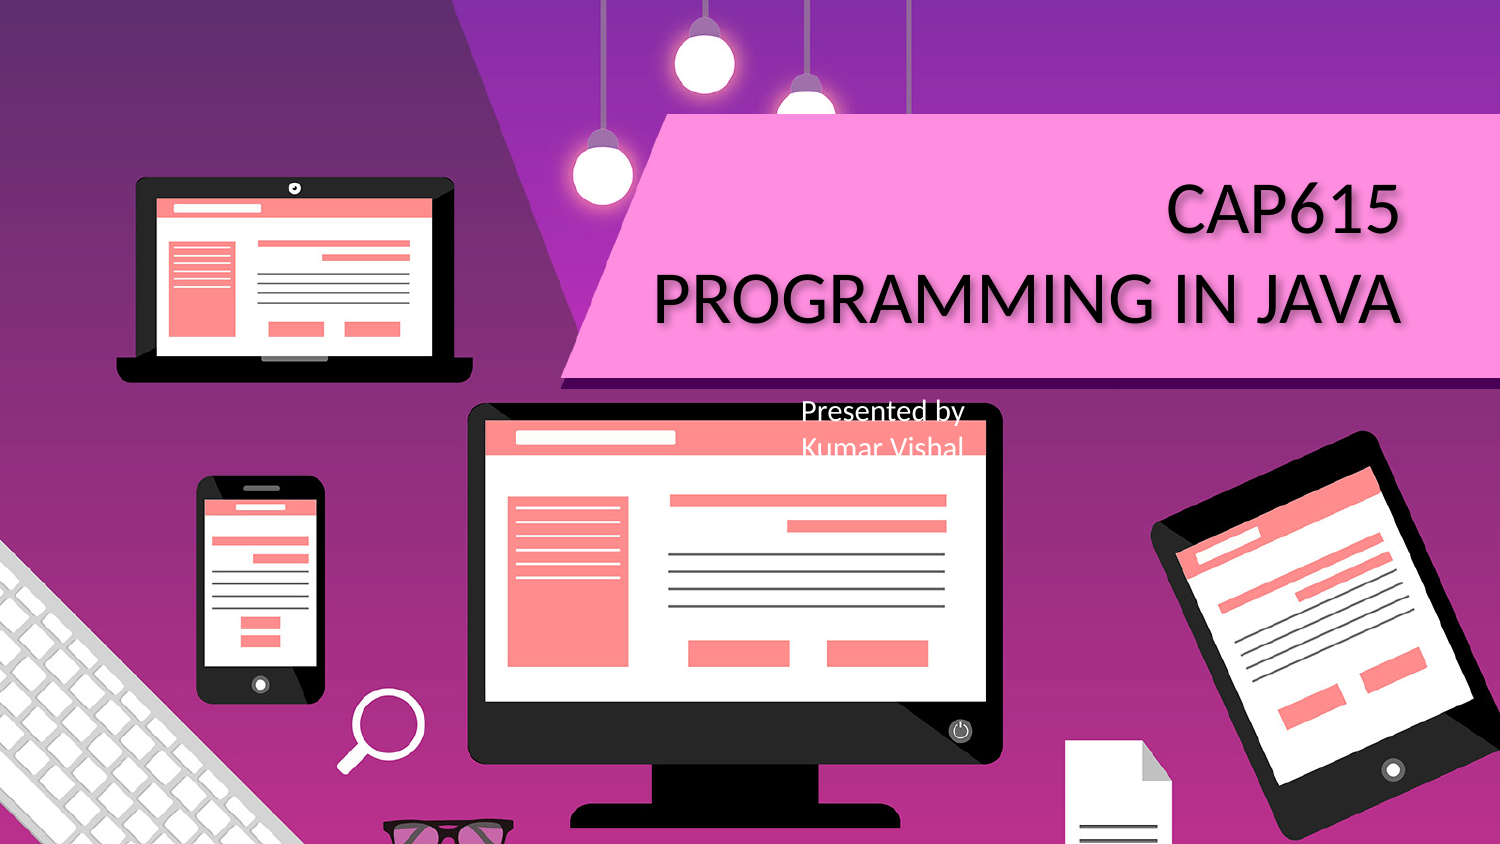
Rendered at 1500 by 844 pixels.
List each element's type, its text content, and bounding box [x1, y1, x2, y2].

picture [0, 0, 1500, 844]
subtitle Presented by Kumar Vishal [155, 383, 1500, 473]
title CAP615 PROGRAMMING IN JAVA [273, 112, 1418, 383]
